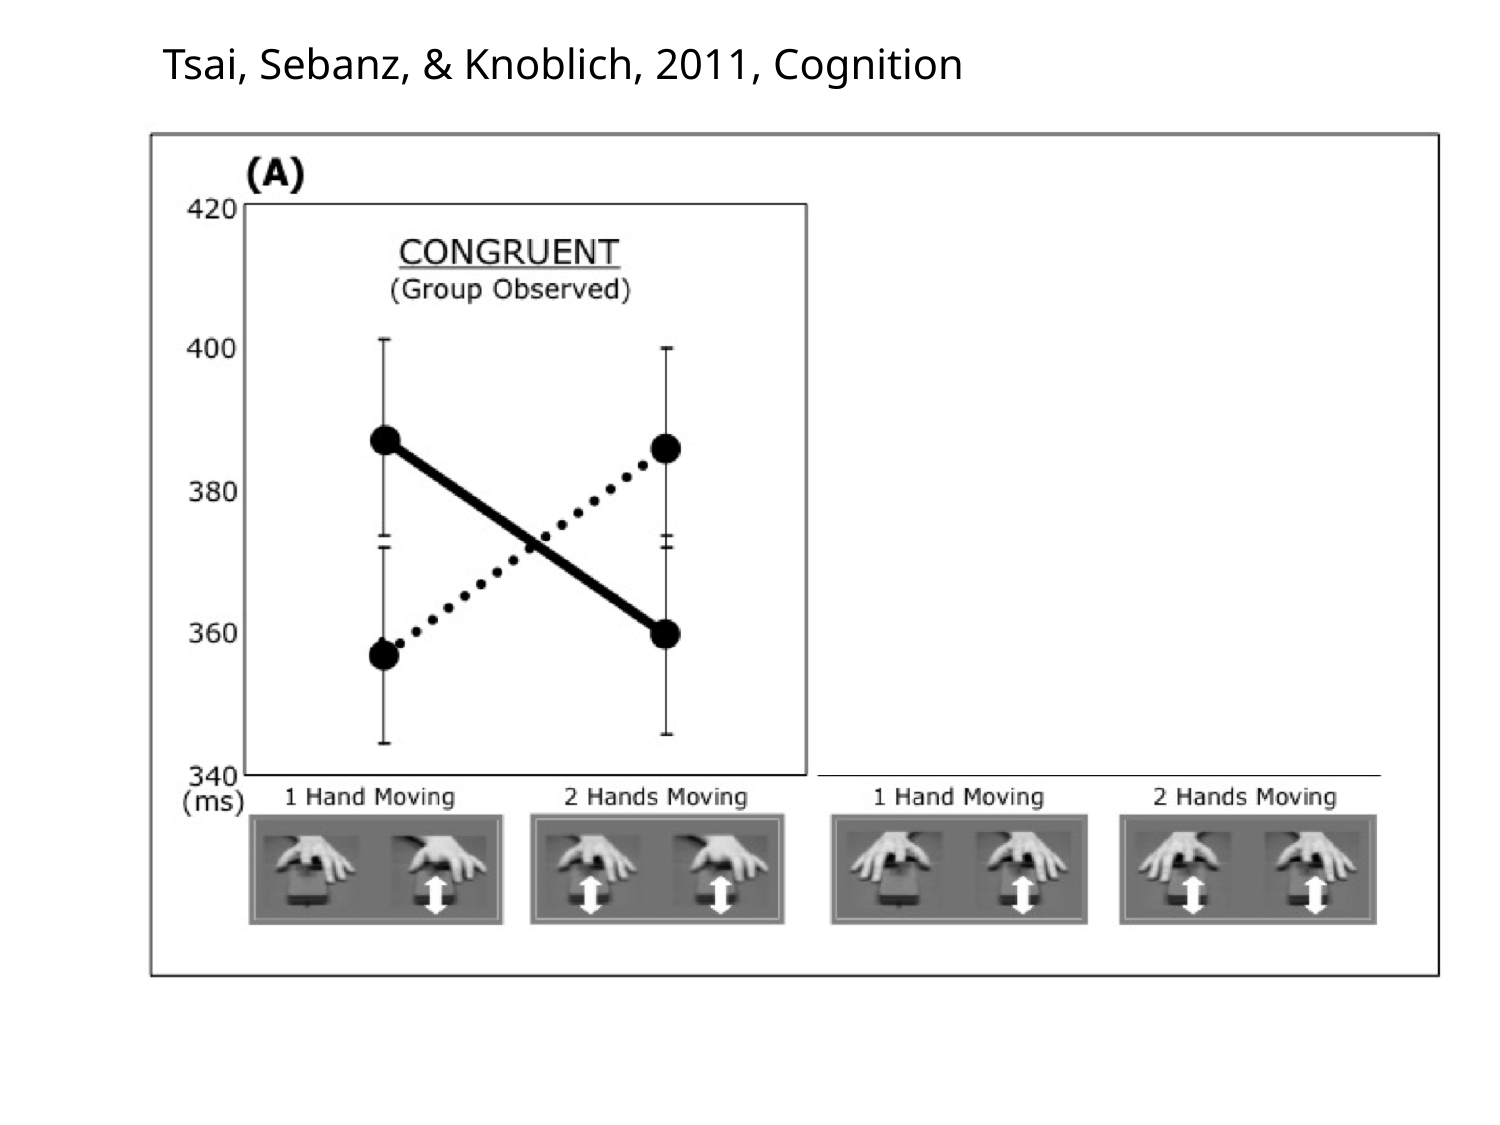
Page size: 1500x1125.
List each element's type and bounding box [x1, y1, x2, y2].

text_box [112, 0, 1488, 1032]
